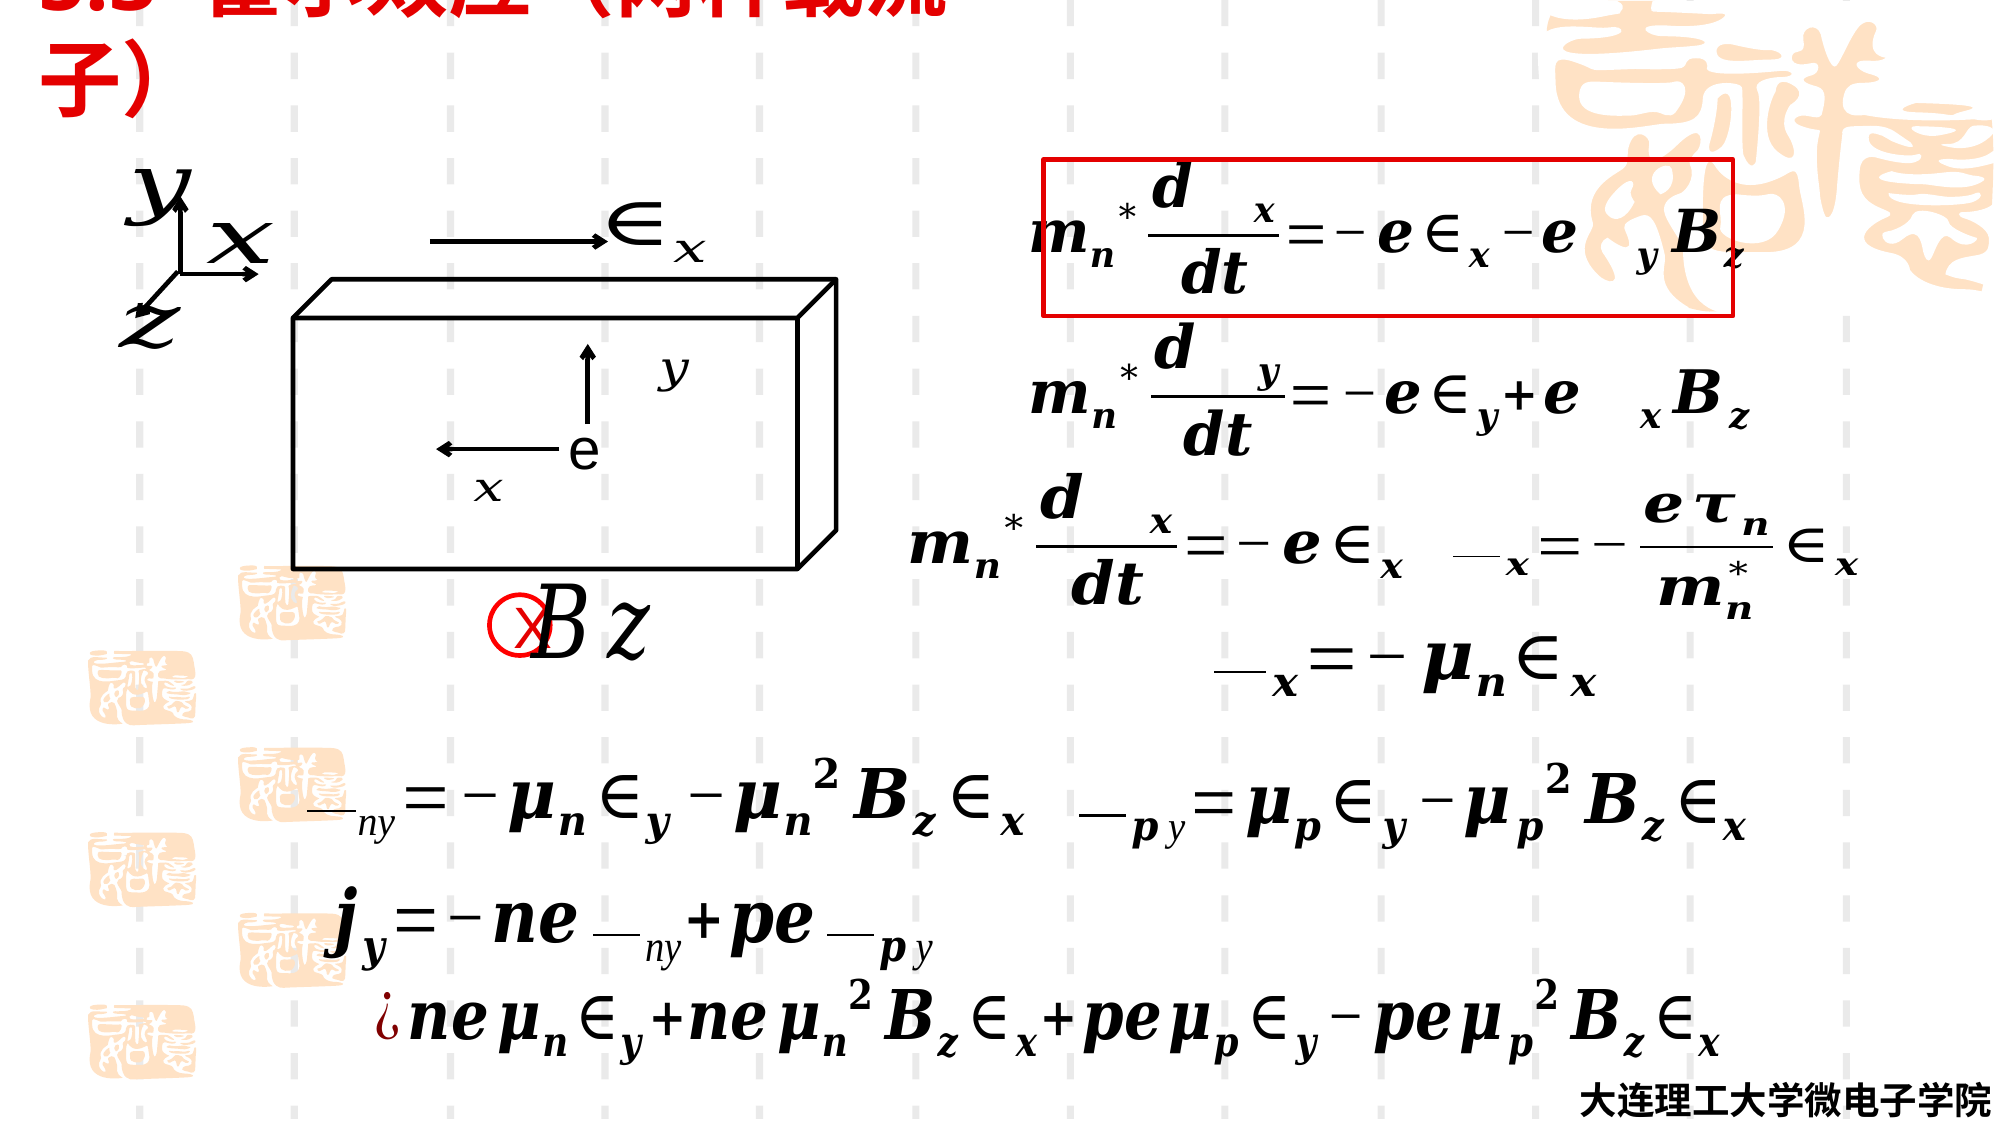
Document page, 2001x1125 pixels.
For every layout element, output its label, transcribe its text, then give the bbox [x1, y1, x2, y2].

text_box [135, 271, 179, 319]
text_box [1043, 159, 1734, 317]
text_box X [488, 593, 545, 657]
text_box 5.3 霍尔效应（两种载流子） [23, 0, 1129, 135]
text_box [292, 278, 837, 570]
text_box e [554, 403, 662, 489]
text_box 大连理工大学微电子学院 [1564, 1069, 2000, 1125]
